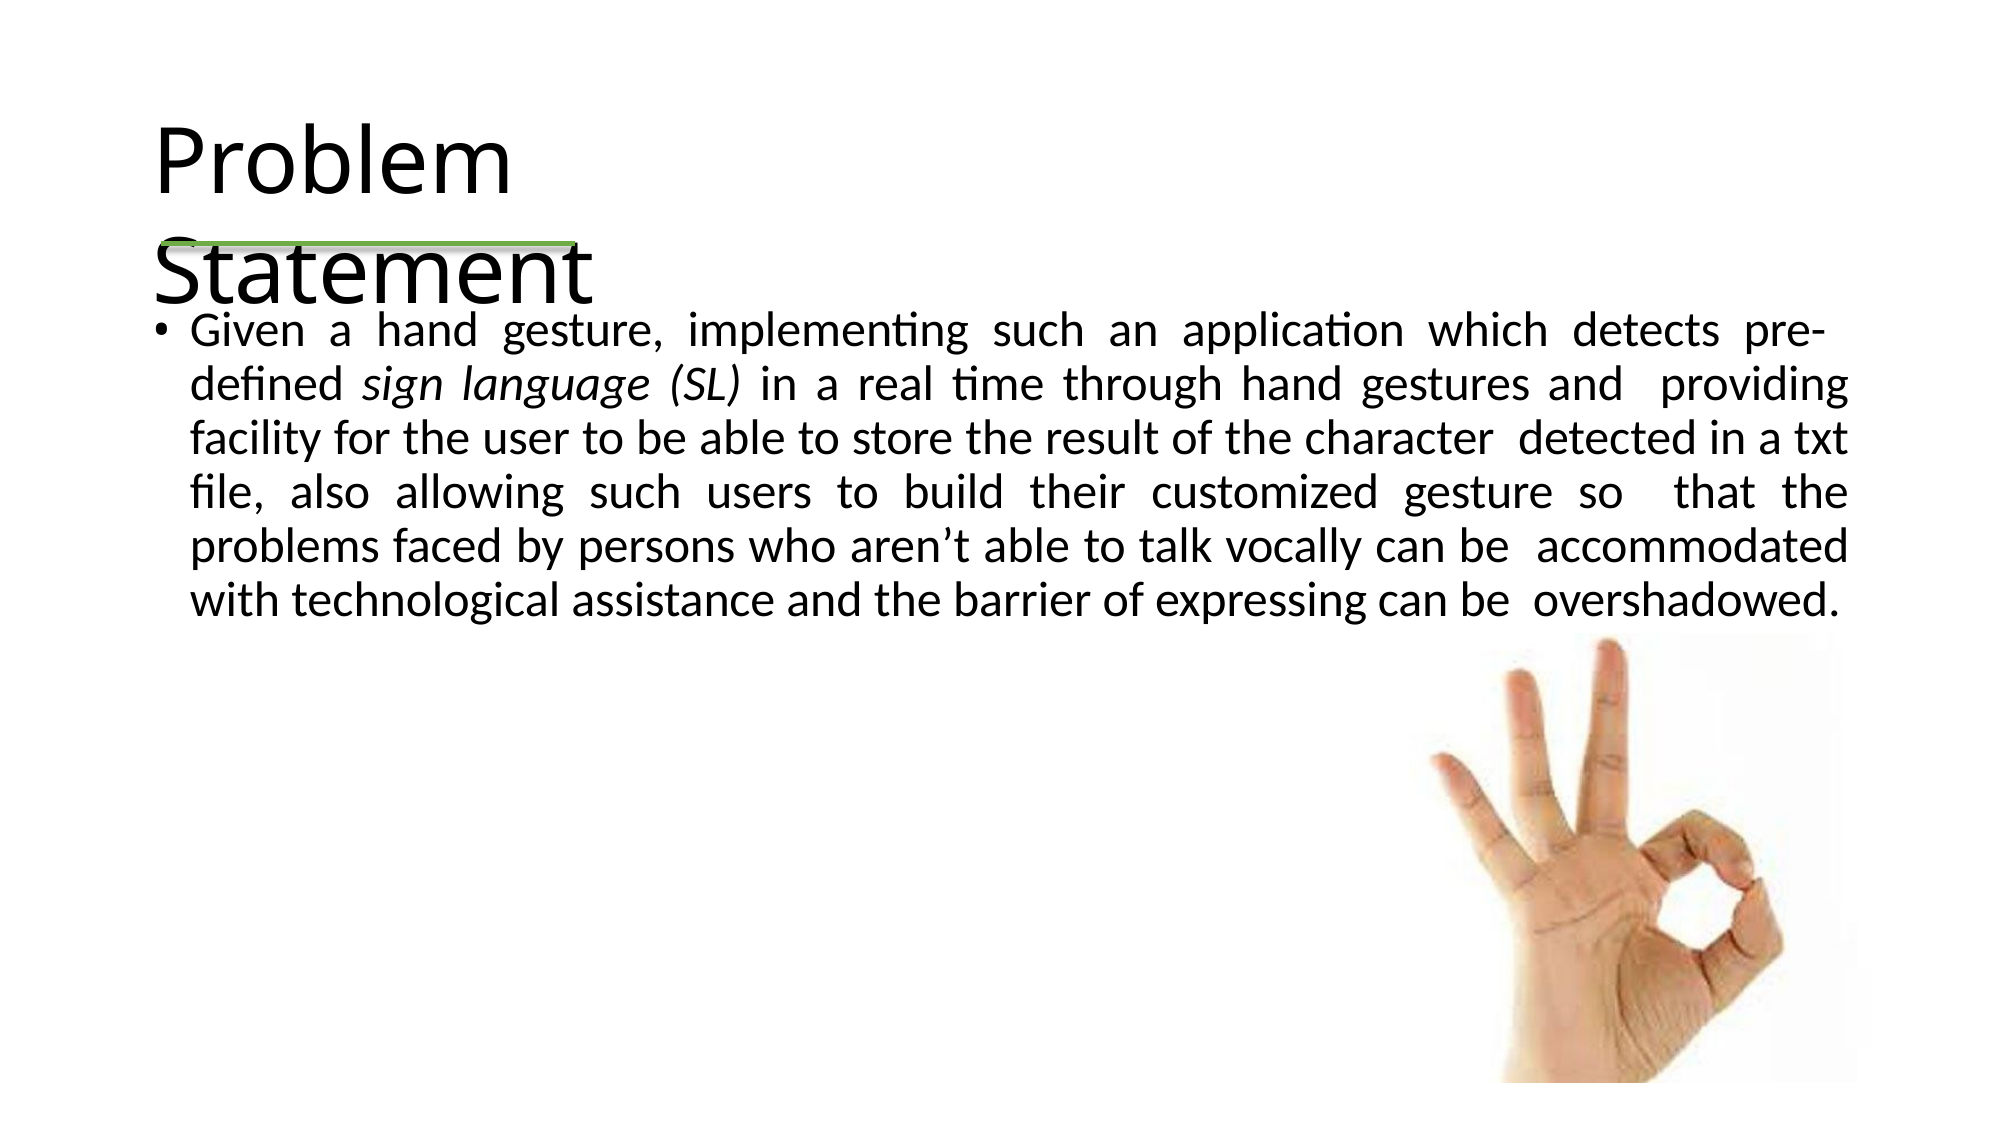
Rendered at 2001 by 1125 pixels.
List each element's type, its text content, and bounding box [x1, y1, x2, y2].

picture [1409, 632, 1871, 1083]
title Problem Statement [150, 100, 867, 295]
text_box Given a hand gesture, implementing such an application which detects pre- defined sign language (SL) in a real time through hand gestures and providing facility for the user to be able to store the result of the character detected in a txt file, also allowing such users to build their customized gesture so that the problems faced by persons who aren’t able to talk vocally can be accommodated with technological assistance and the barrier of expressing can be overshadowed. [150, 295, 1850, 628]
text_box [155, 239, 581, 259]
